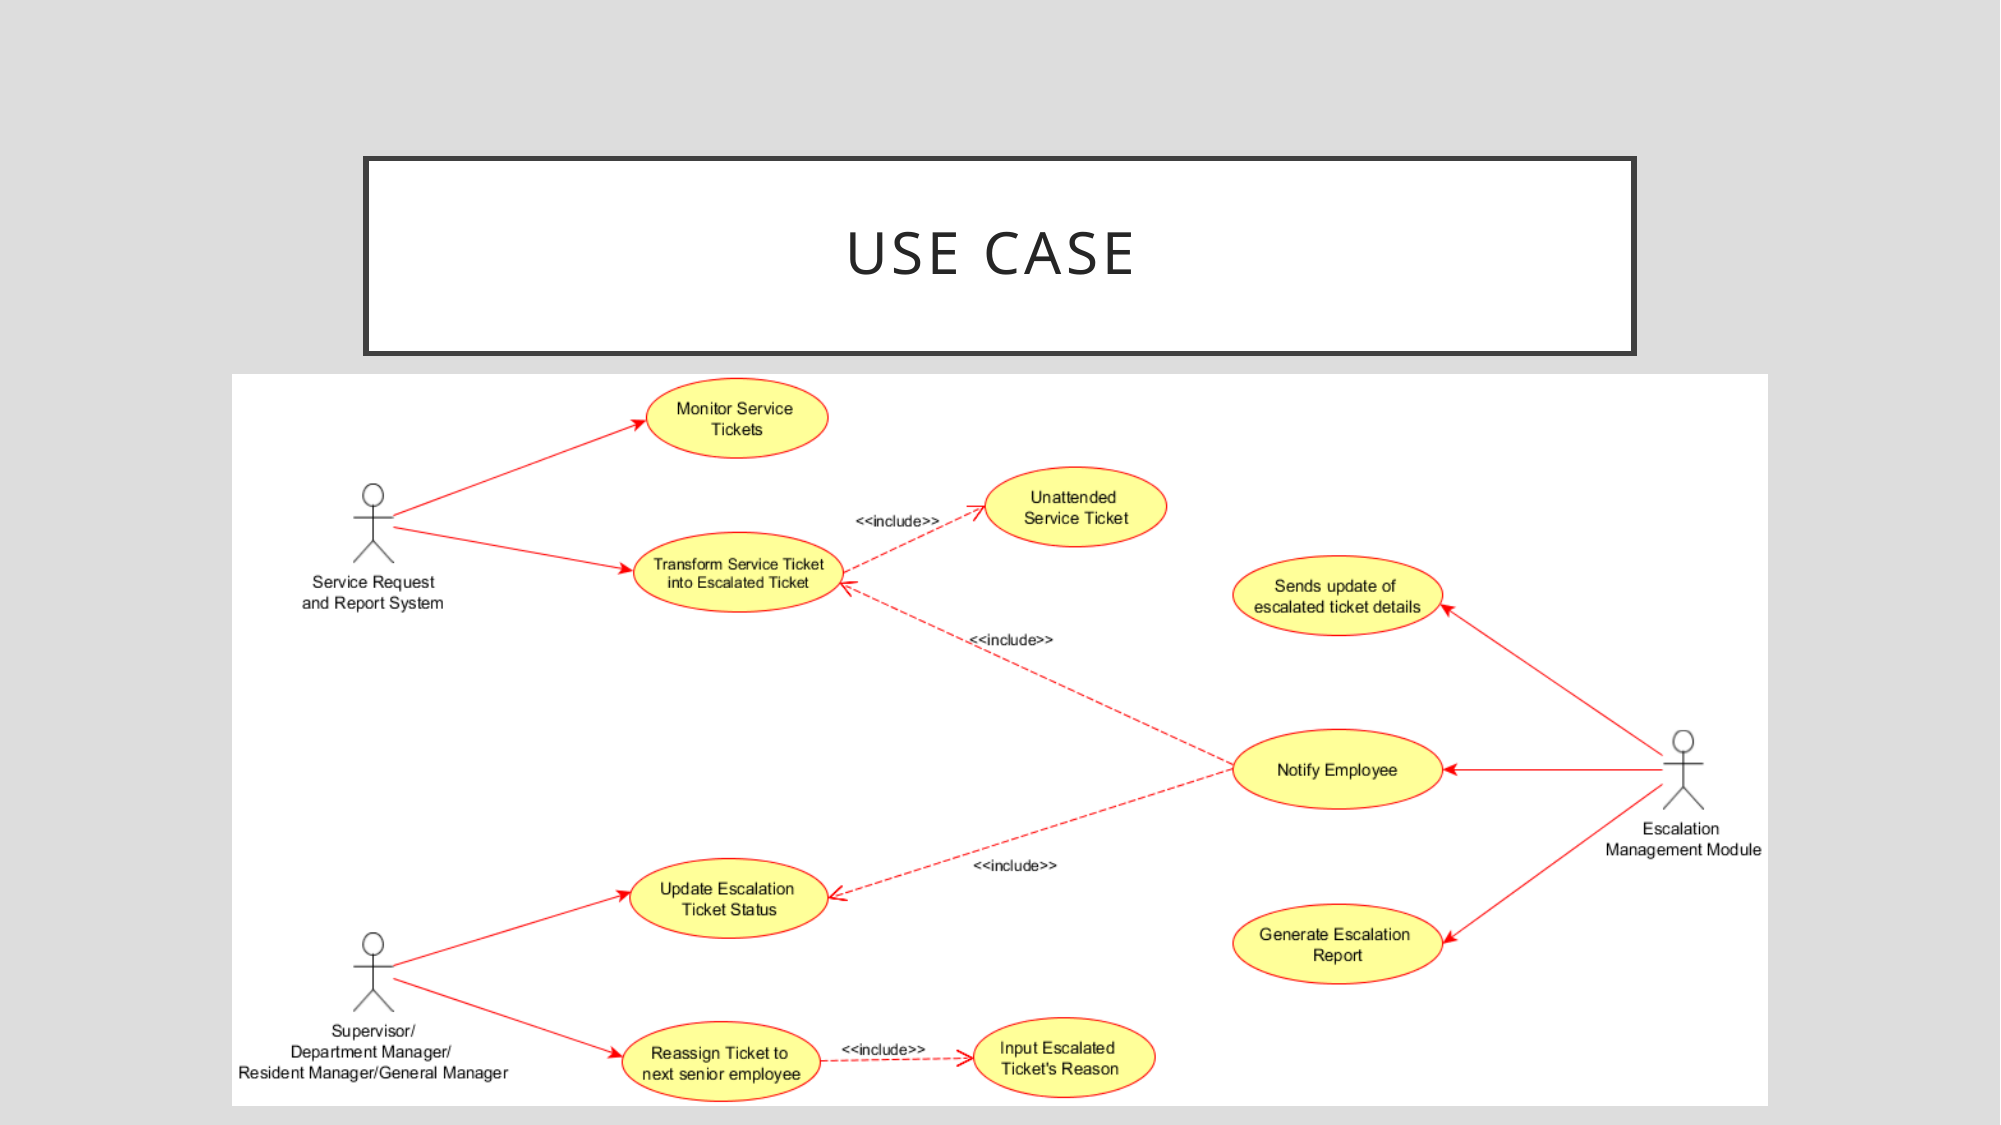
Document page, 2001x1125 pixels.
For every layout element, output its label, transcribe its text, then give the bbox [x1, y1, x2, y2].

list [232, 374, 1768, 1106]
title Use case [363, 156, 1637, 356]
